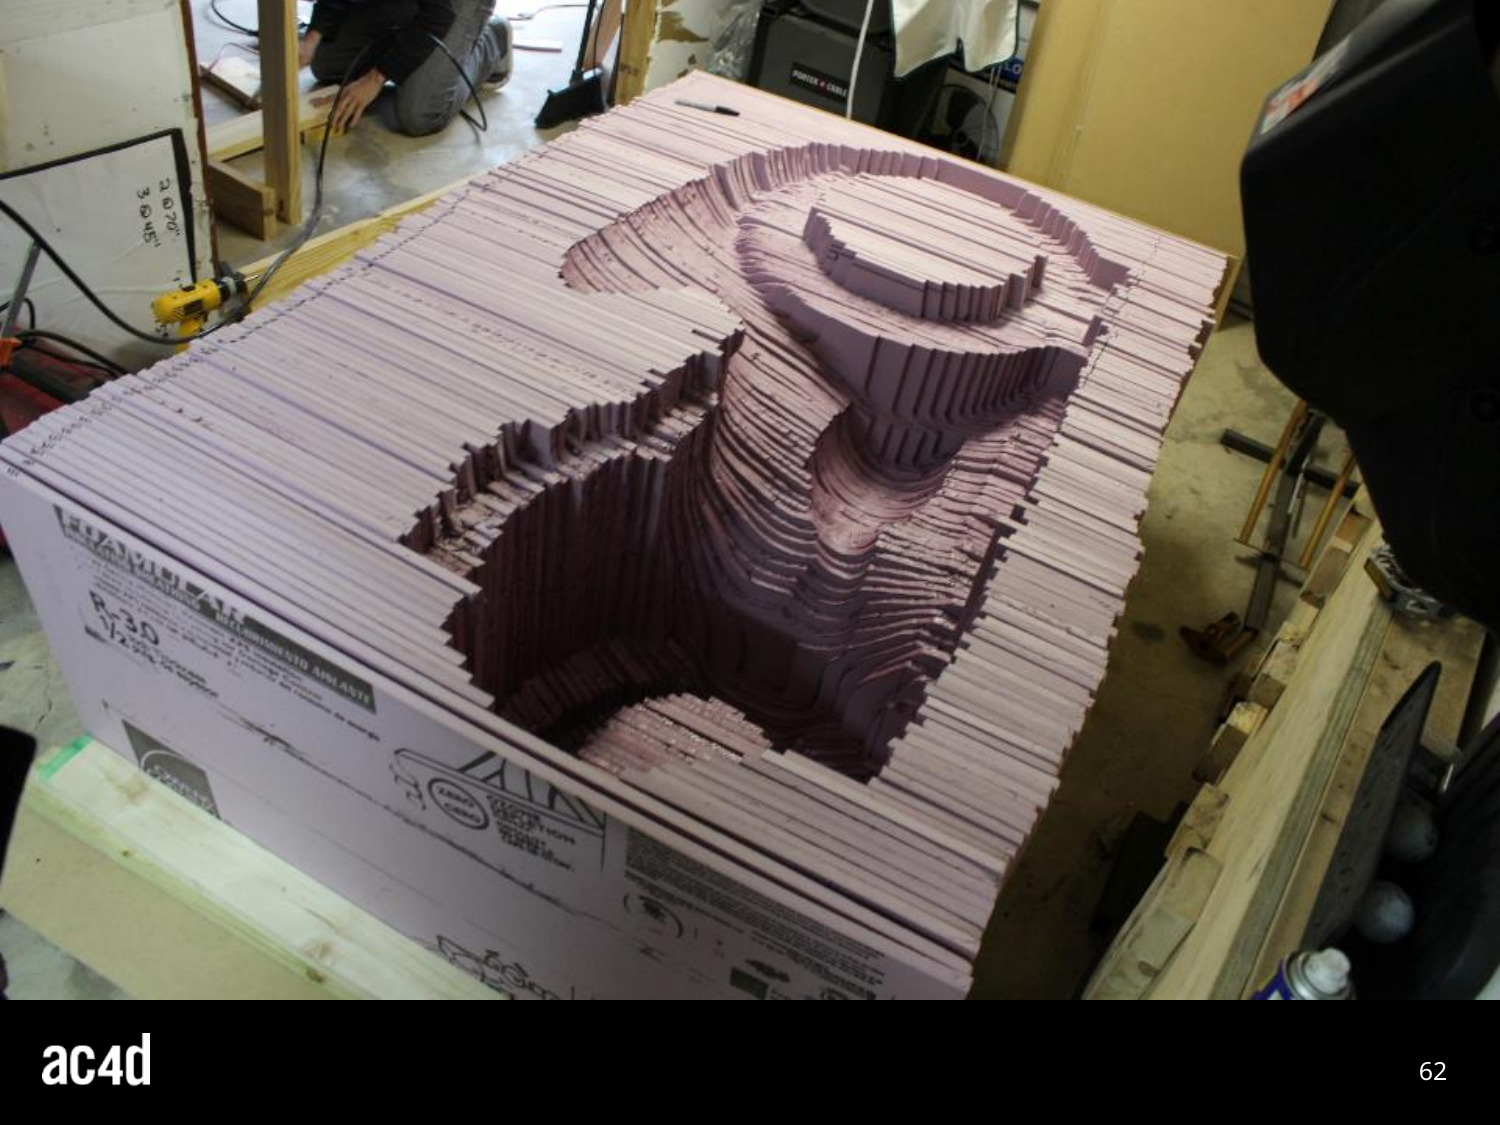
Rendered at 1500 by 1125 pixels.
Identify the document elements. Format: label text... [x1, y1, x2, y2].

picture [42, 1033, 150, 1088]
slide_number 62 [1112, 1042, 1463, 1103]
picture [0, 0, 1500, 1001]
